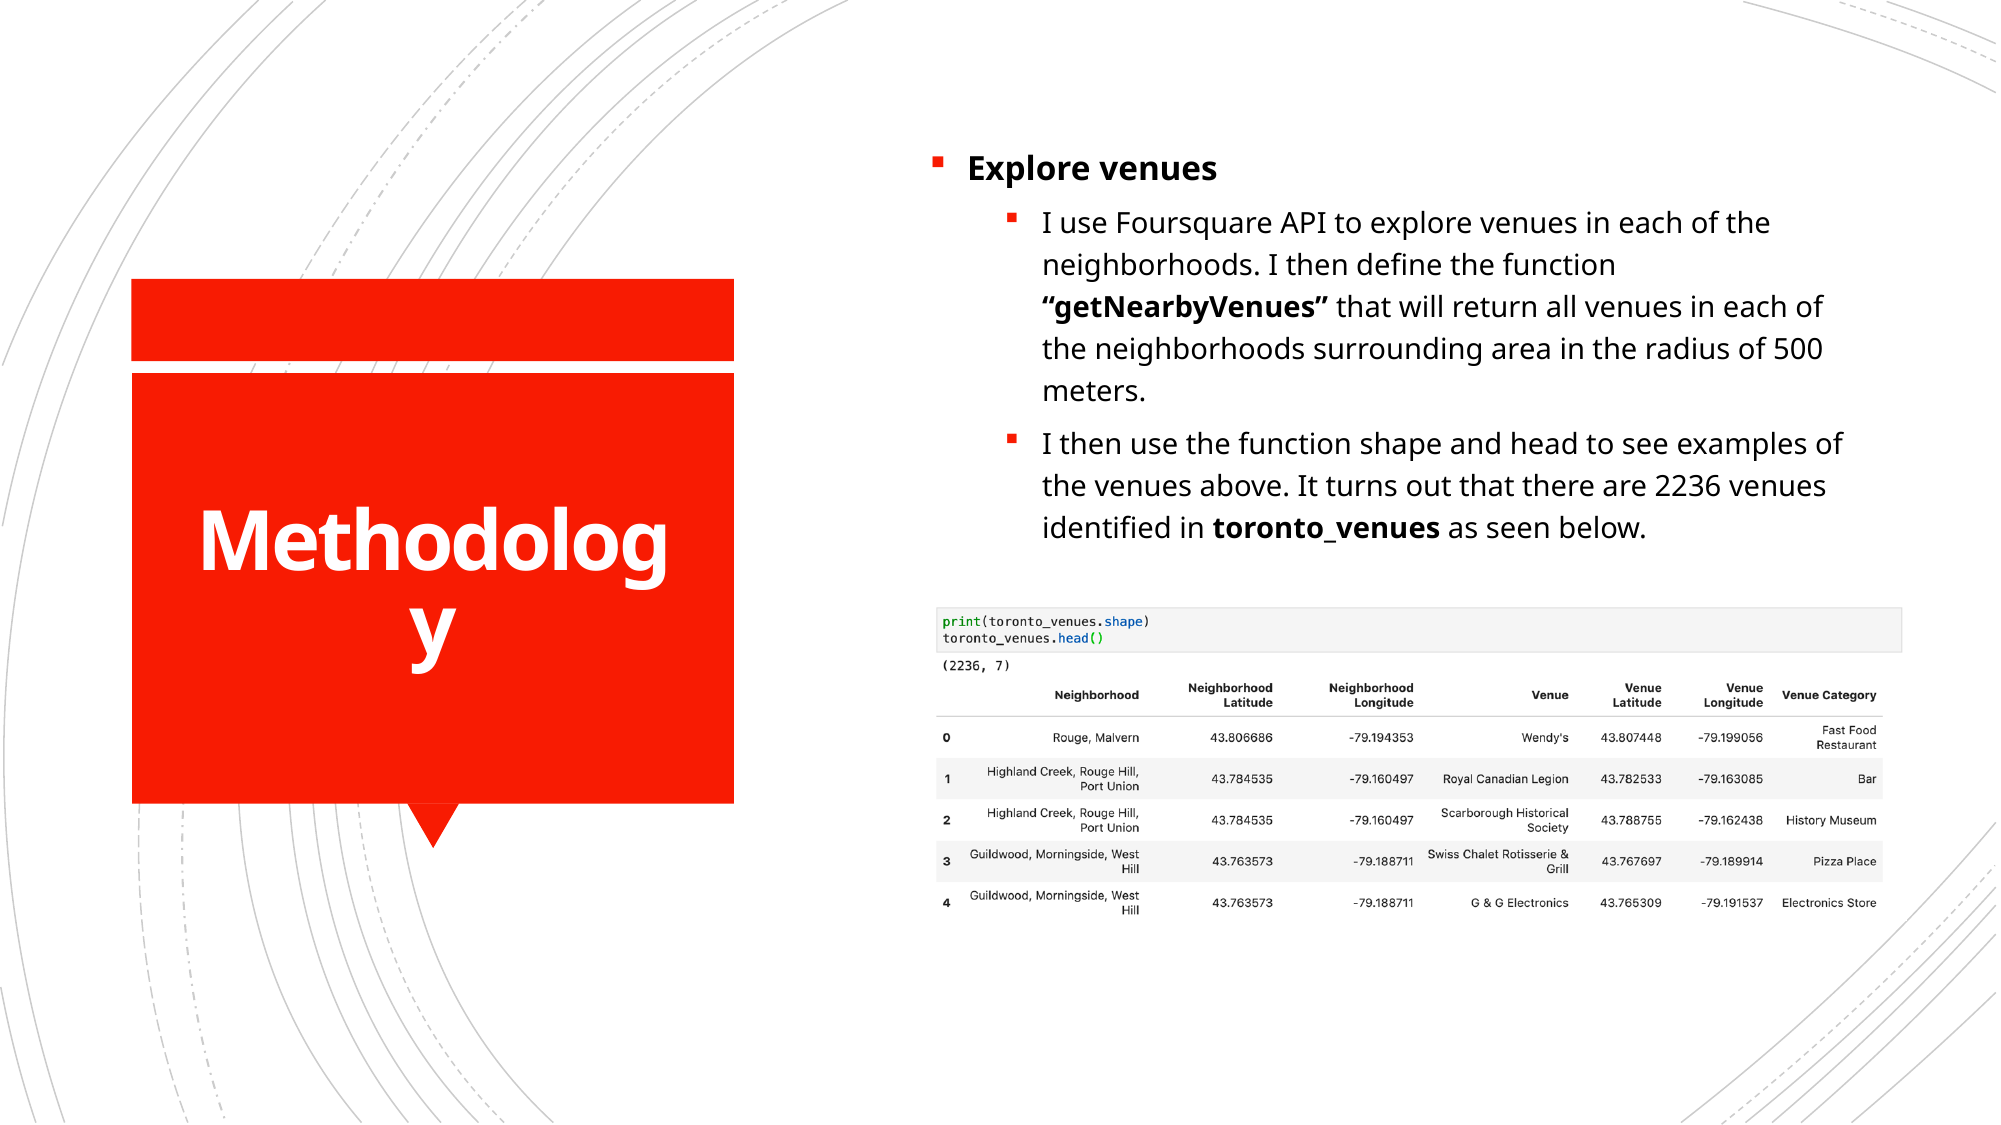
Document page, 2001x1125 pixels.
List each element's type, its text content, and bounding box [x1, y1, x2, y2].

picture [931, 602, 1908, 922]
list Explore venues I use Foursquare API to explore venues in each of the neighborhoods. I then define the function “getNearbyVenues” that will return all venues in each of the neighborhoods surrounding area in the radius of 500 meters. I then use the function shape and head to see examples of the venues above. It turns out that there are 2236 venues identified in toronto_venues as seen below. [839, 131, 1871, 993]
title Methodology [145, 385, 720, 789]
